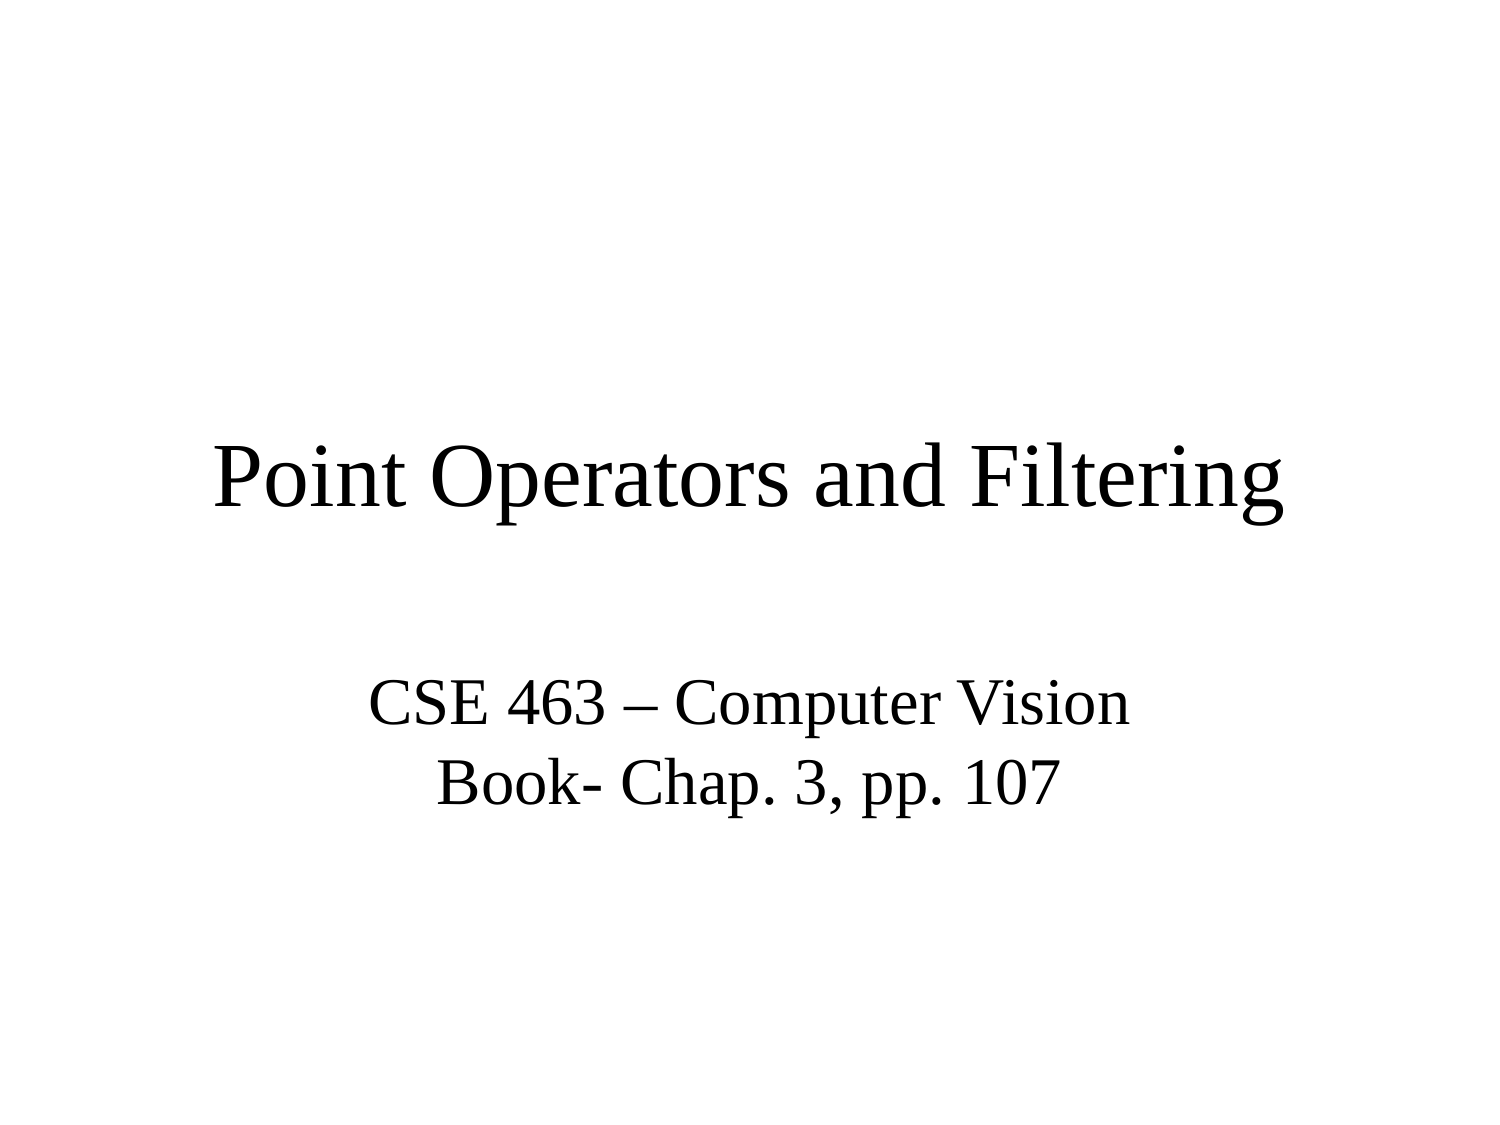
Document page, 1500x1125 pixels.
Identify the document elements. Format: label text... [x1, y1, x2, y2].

title Point Operators and Filtering [112, 349, 1388, 591]
subtitle CSE 463 – Computer Vision Book- Chap. 3, pp. 107 [225, 650, 1275, 938]
